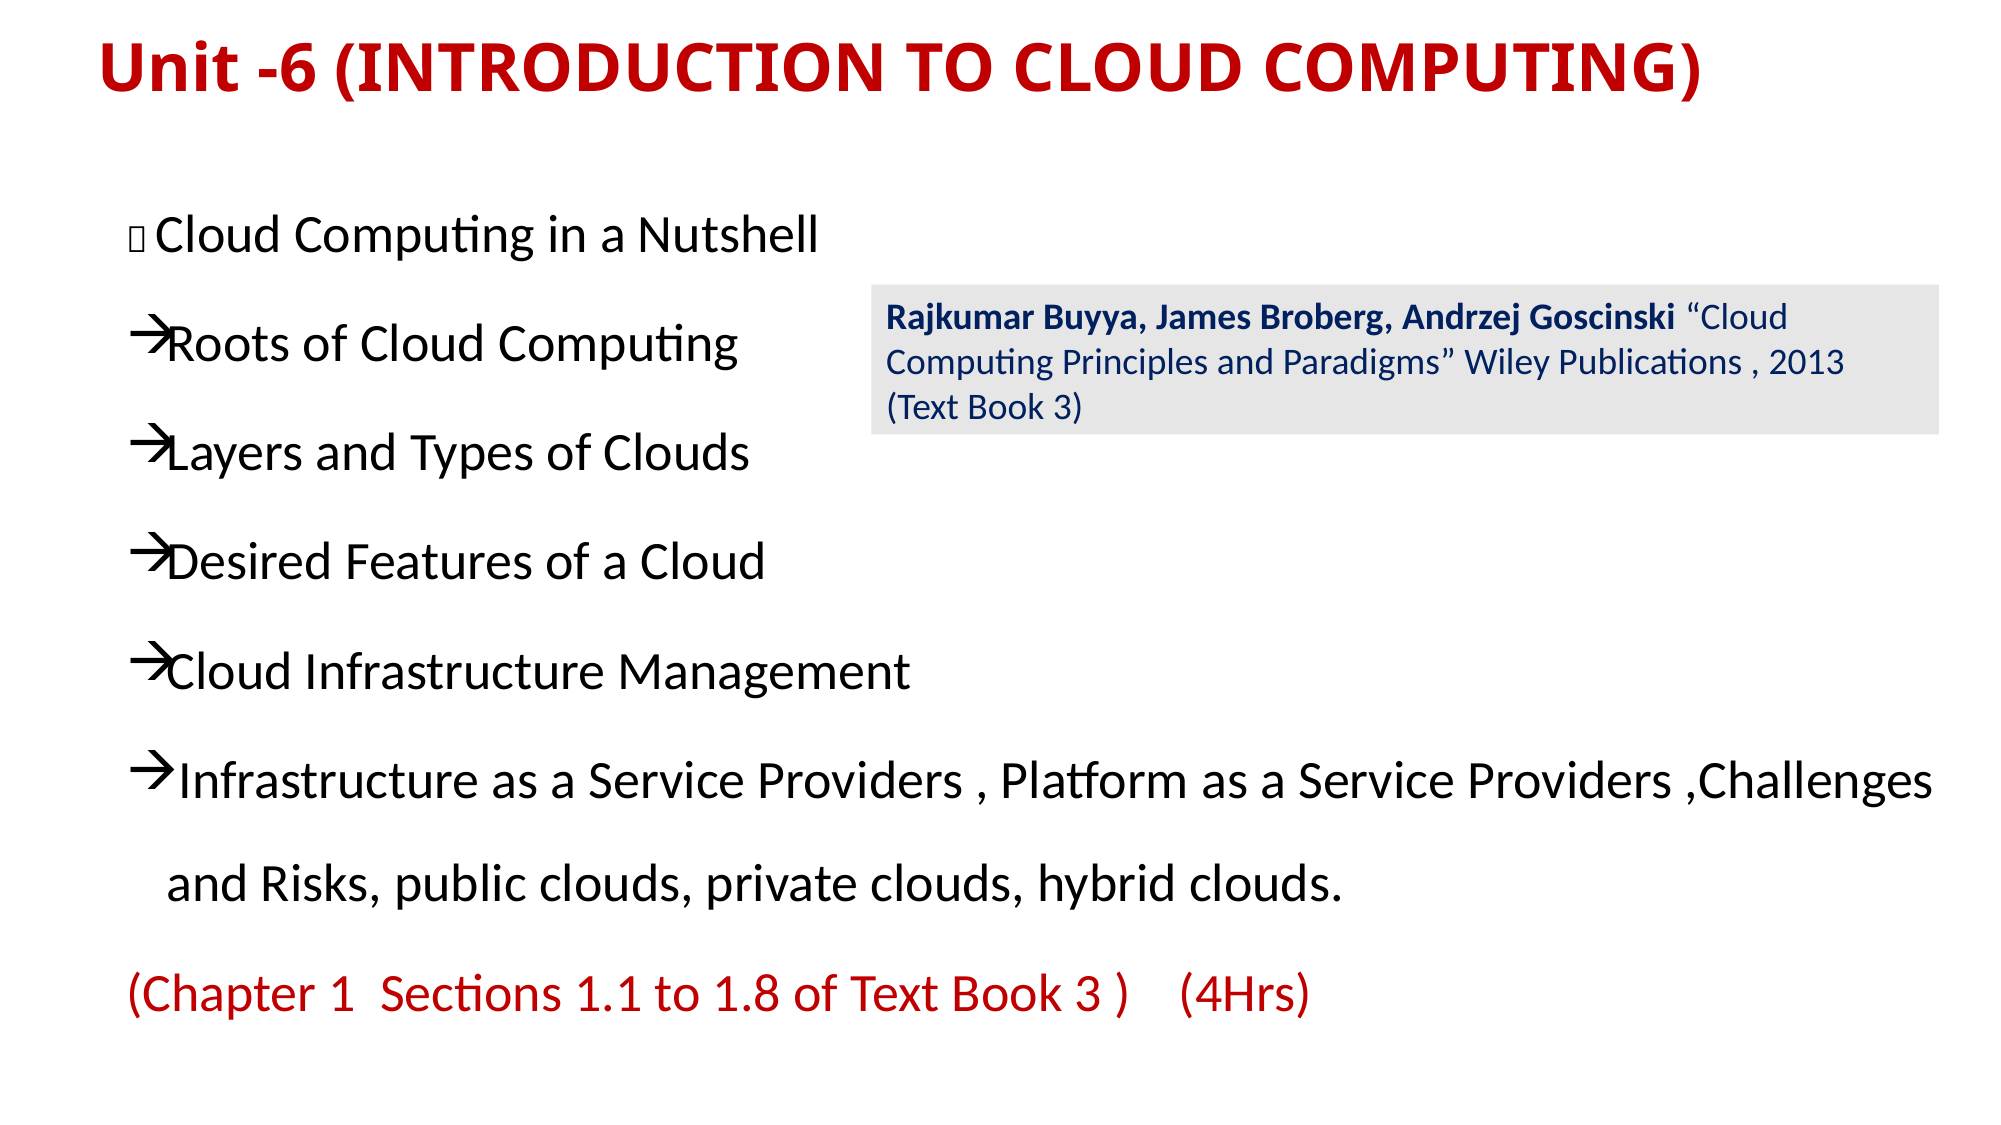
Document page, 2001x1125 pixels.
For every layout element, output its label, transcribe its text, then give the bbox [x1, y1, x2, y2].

title Unit -6 (INTRODUCTION TO CLOUD COMPUTING) [82, 11, 1808, 128]
text_box Rajkumar Buyya, James Broberg, Andrzej Goscinski “Cloud Computing Principles and Paradigms” Wiley Publications , 2013 (Text Book 3) [871, 284, 1939, 435]
list  Cloud Computing in a Nutshell Roots of Cloud Computing Layers and Types of Clouds Desired Features of a Cloud Cloud Infrastructure Management Infrastructure as a Service Providers , Platform as a Service Providers ,Challenges and Risks, public clouds, private clouds, hybrid clouds. (Chapter 1 Sections 1.1 to 1.8 of Text Book 3 ) (4Hrs) [111, 127, 1968, 1033]
